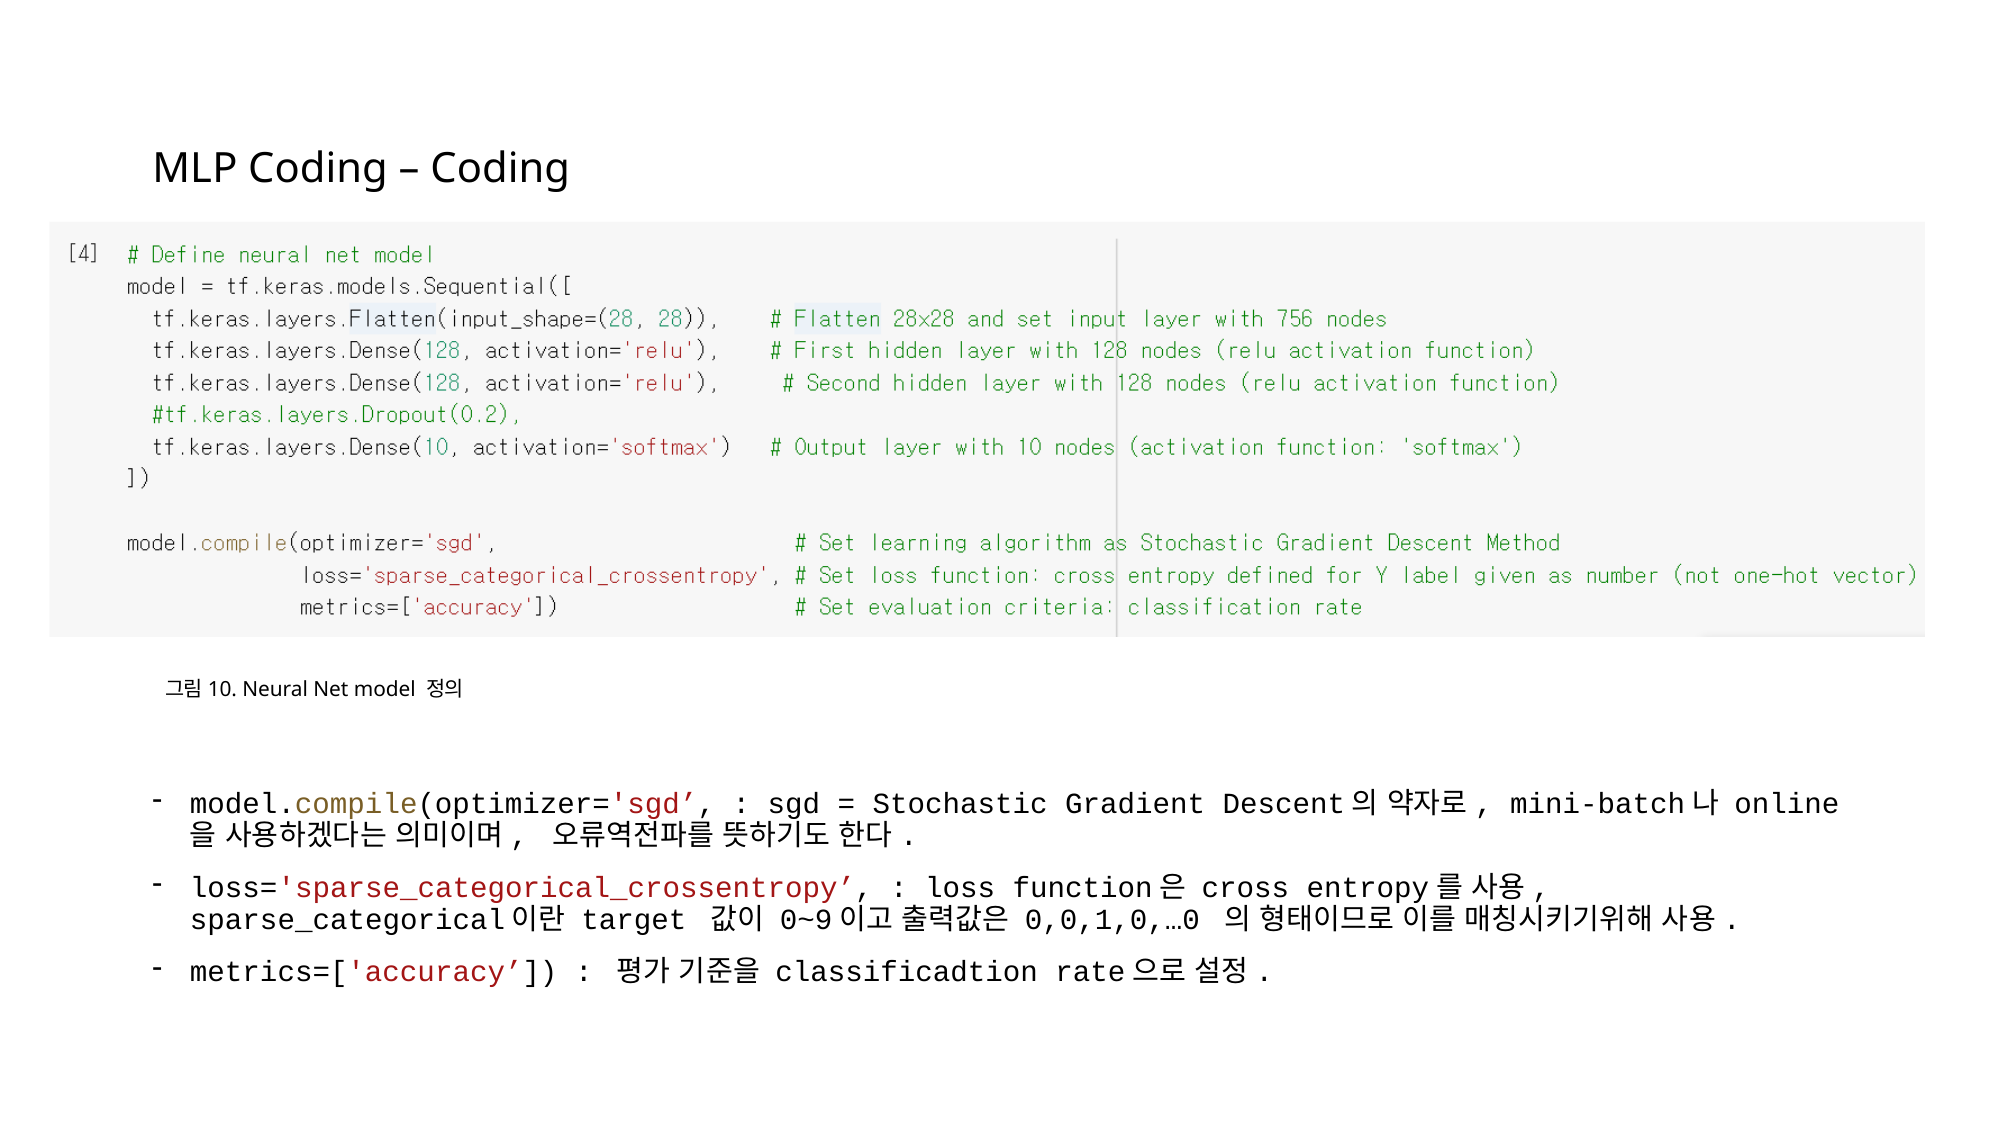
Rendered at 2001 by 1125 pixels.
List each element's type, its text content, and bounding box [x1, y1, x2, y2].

text_box 그림10. Neural Net model 정의 [150, 668, 845, 709]
title MLP Coding – Coding [137, 59, 1863, 214]
picture [45, 214, 1925, 638]
list model.compile(optimizer='sgd’, : sgd = Stochastic Gradient Descent의 약자로, mini-batch나 online을 사용하겠다는 의미이며, 오류역전파를 뜻하기도 한다. loss='sparse_categorical_crossentropy’, : loss function은 cross entropy를 사용, sparse_categorical이란 target 값이 0~9이고 출력값은 0,0,1,0,…0 의 형태이므로 이를 매칭시키기위해 사용. metrics=['accuracy’]) : 평가 기준을 classificadtion rate으로 설정. [137, 780, 1880, 1066]
